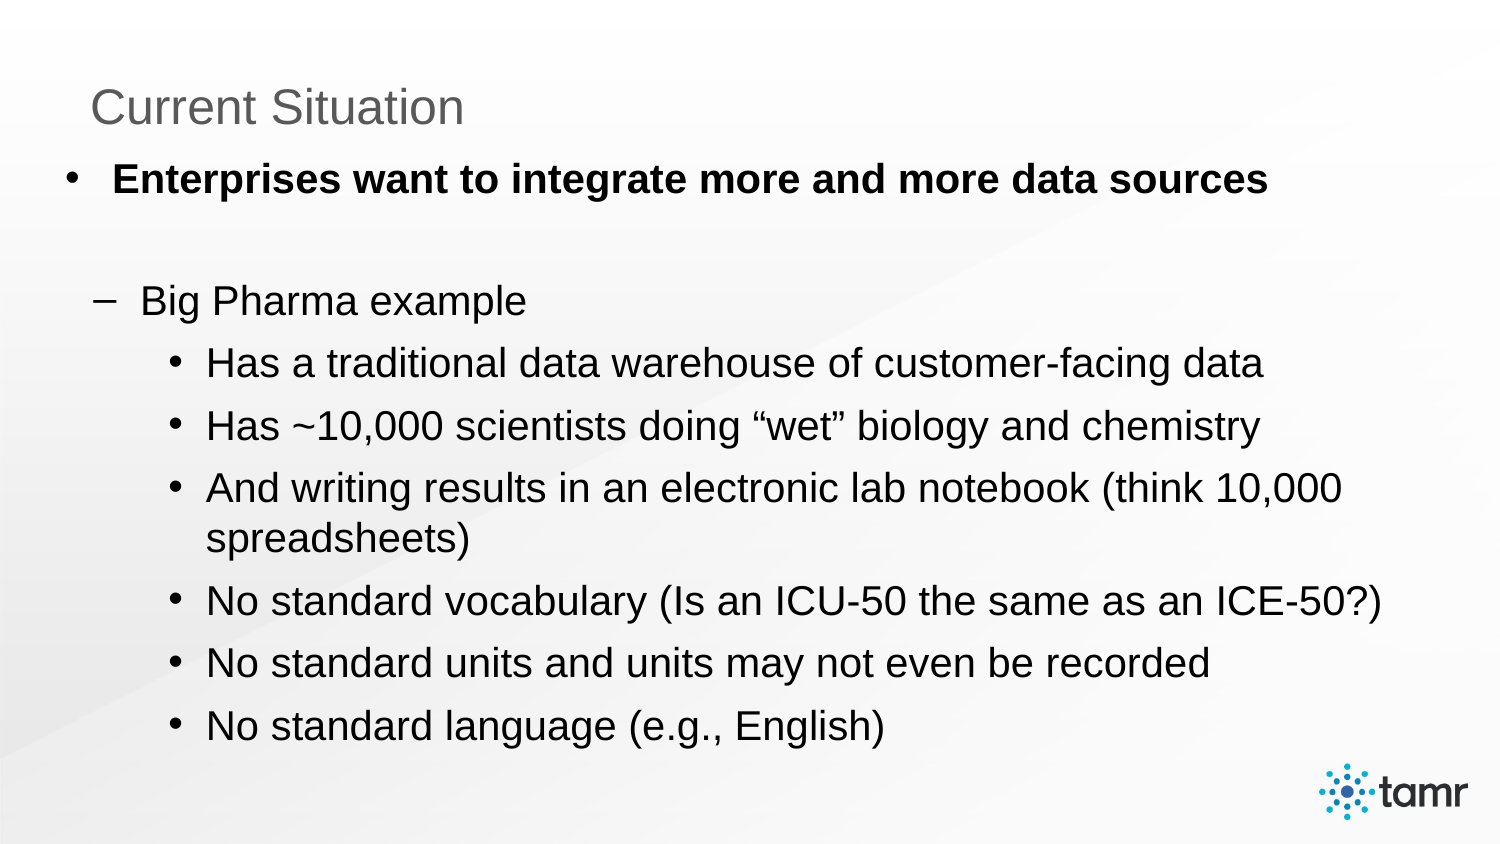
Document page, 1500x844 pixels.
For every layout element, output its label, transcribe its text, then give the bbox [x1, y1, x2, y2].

list Enterprises want to integrate more and more data sources Big Pharma example Has a traditional data warehouse of customer-facing data Has ~10,000 scientists doing “wet” biology and chemistry And writing results in an electronic lab notebook (think 10,000 spreadsheets) No standard vocabulary (Is an ICU-50 the same as an ICE-50?) No standard units and units may not even be recorded No standard language (e.g., English) [50, 150, 1463, 757]
picture [0, 0, 1500, 844]
title Current Situation [75, 33, 1425, 175]
